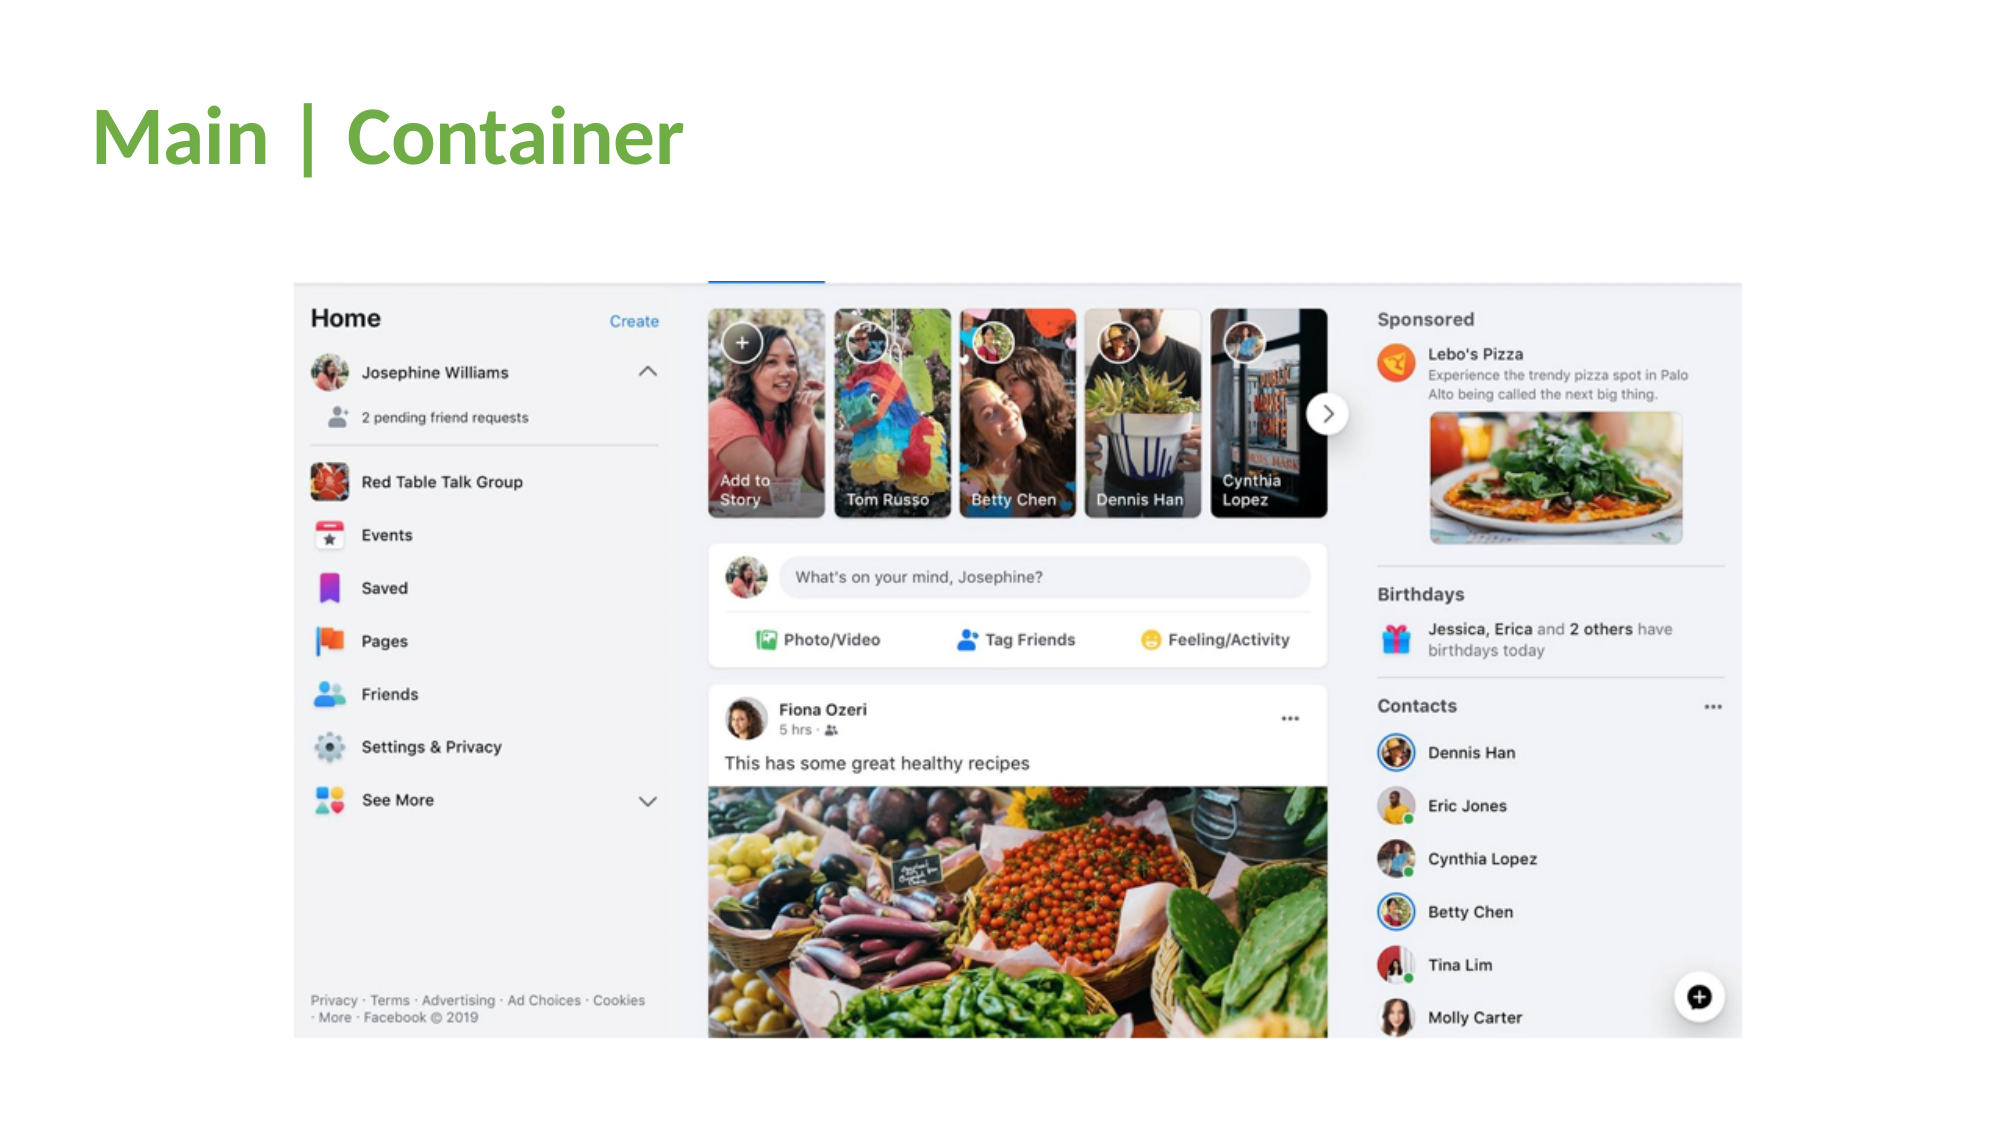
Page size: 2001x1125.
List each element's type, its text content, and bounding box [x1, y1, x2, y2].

picture [291, 281, 1747, 1044]
text_box Main | Container [76, 73, 755, 189]
